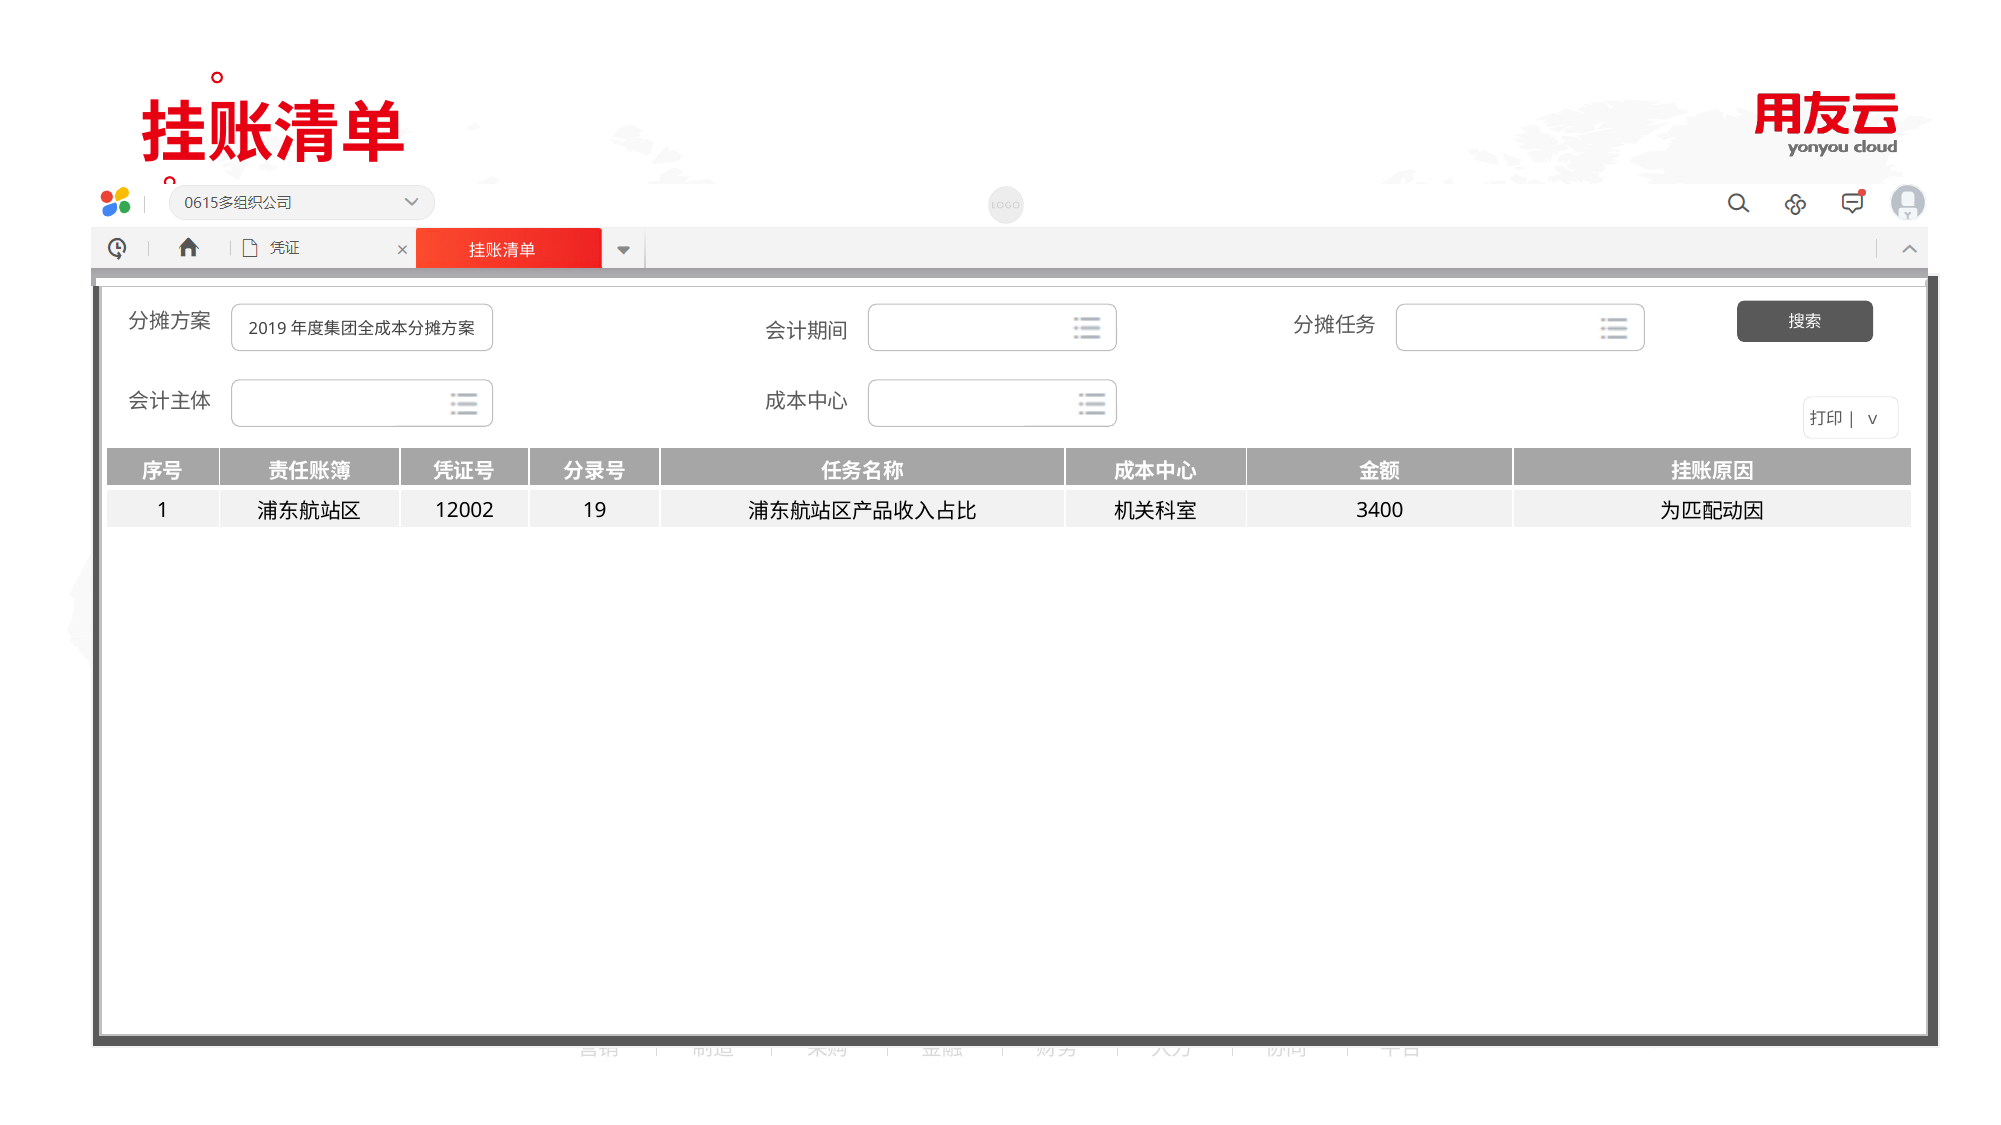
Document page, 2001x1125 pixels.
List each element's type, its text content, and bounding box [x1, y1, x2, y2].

table_header 序号 [107, 448, 219, 485]
text_box [99, 287, 1928, 1036]
table_cell 1 [107, 490, 219, 527]
table_cell 3400 [1247, 490, 1512, 527]
text_box 2019年度集团全成本分摊方案 [230, 303, 494, 352]
text_box [91, 273, 1940, 1048]
table_cell 为匹配动因 [1514, 490, 1911, 527]
table_header 责任账簿 [220, 448, 399, 485]
table_header 成本中心 [1066, 448, 1246, 485]
table_cell 机关科室 [1066, 490, 1246, 527]
picture [1070, 384, 1115, 423]
table_header 金额 [1247, 448, 1512, 485]
table_cell 浦东航站区 [220, 490, 399, 527]
picture [442, 384, 487, 423]
table_header 挂账原因 [1514, 448, 1911, 485]
text_box [867, 378, 1118, 428]
picture [1065, 308, 1110, 347]
text_box 搜索 [1736, 299, 1875, 344]
text_box 会计期间 [750, 310, 871, 351]
text_box [230, 378, 494, 428]
text_box 分摊任务 [1278, 304, 1399, 344]
text_box 分摊方案 [113, 300, 248, 341]
text_box 会计主体 [113, 379, 234, 420]
list 挂账清单 [125, 90, 1171, 184]
table_header 分录号 [530, 448, 659, 485]
table_cell 19 [530, 490, 659, 527]
table_cell 浦东航站区产品收入占比 [661, 490, 1064, 527]
text_box [1395, 303, 1646, 352]
picture [91, 184, 1928, 287]
text_box [867, 303, 1118, 352]
table_header 任务名称 [661, 448, 1064, 485]
picture [1753, 90, 1900, 157]
picture [1592, 309, 1637, 347]
table_header 凭证号 [401, 448, 528, 485]
text_box 打印| ｖ [1802, 395, 1900, 440]
text_box 成本中心 [750, 379, 871, 420]
table_cell 12002 [401, 490, 528, 527]
